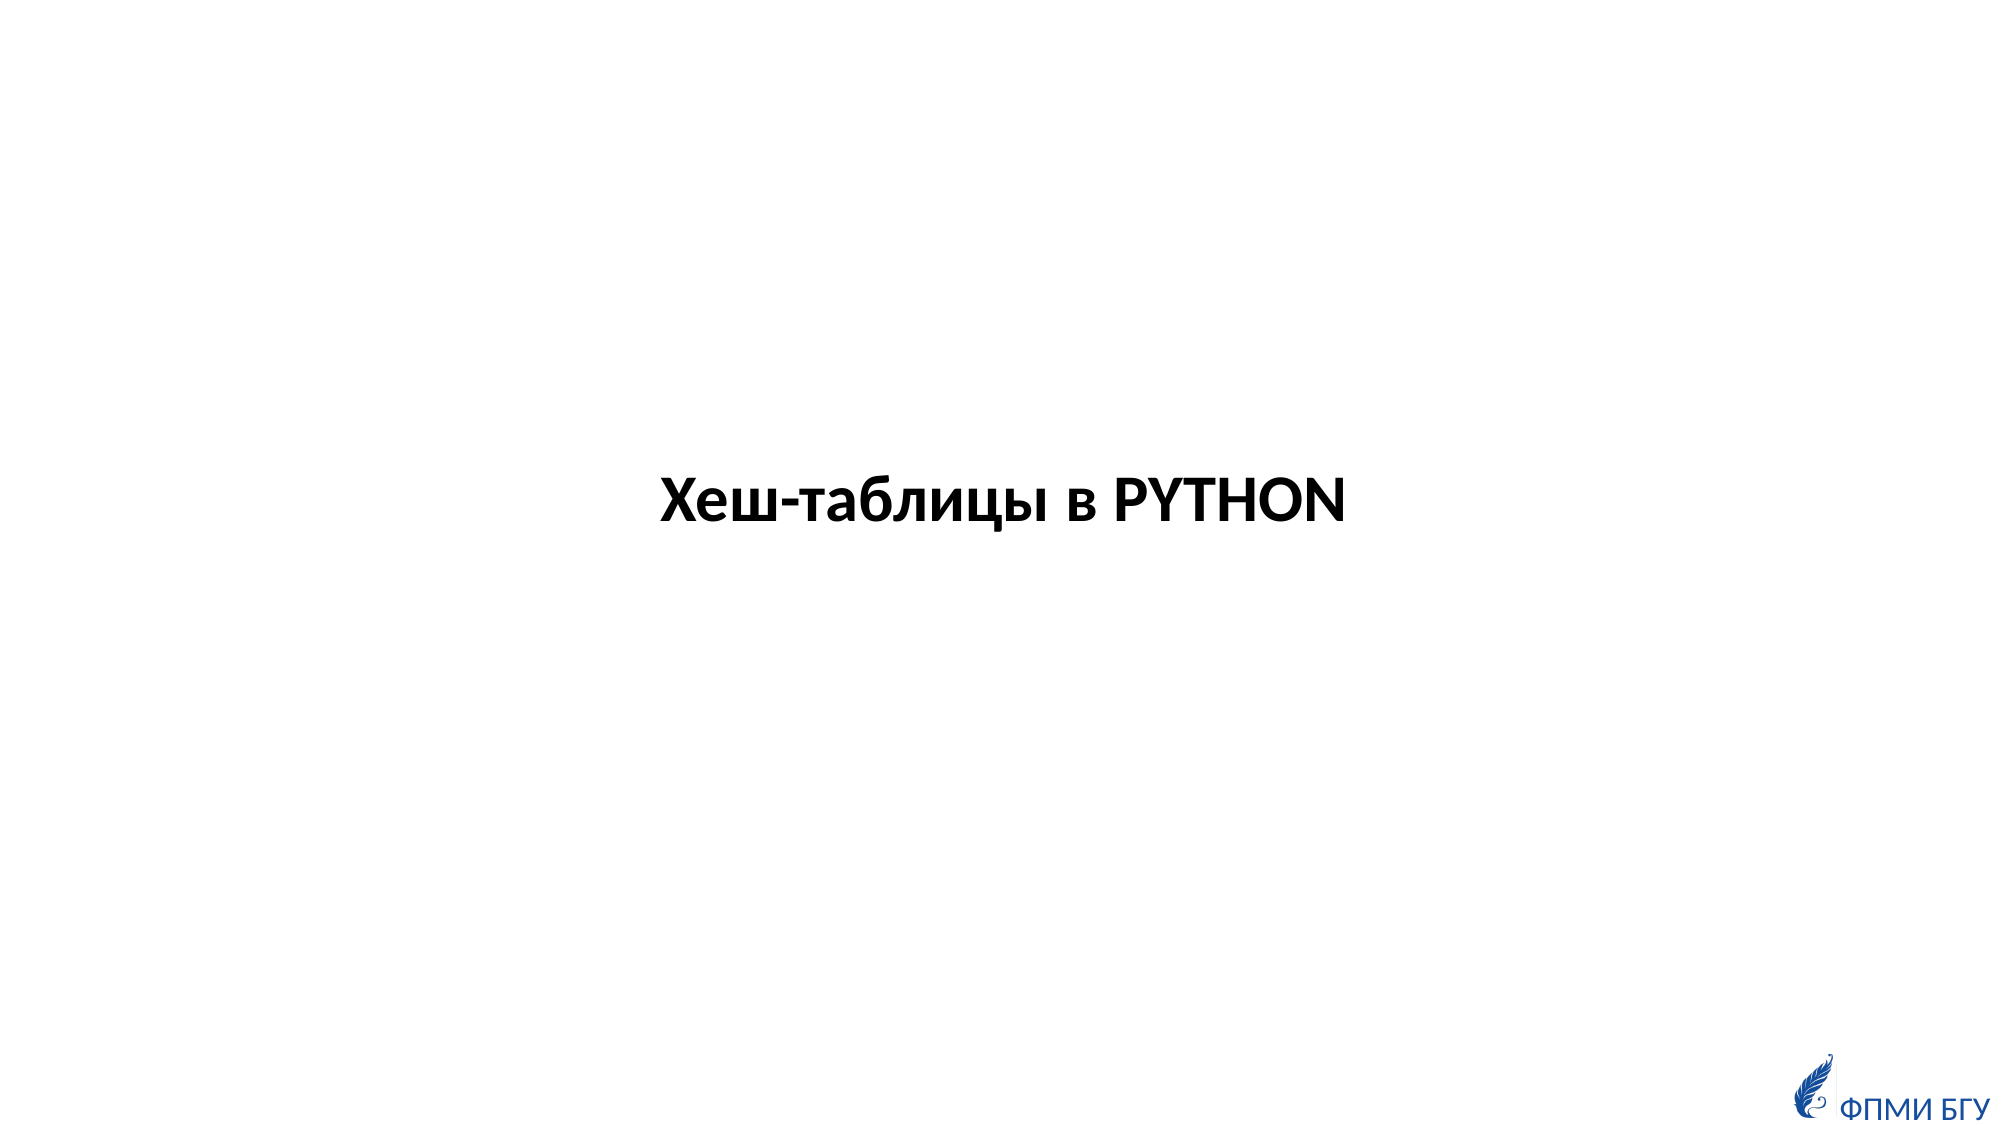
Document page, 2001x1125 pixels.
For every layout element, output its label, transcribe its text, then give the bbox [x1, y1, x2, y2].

text_box Хеш-таблицы в PYTHON [637, 447, 1363, 542]
picture [1793, 1054, 1837, 1118]
